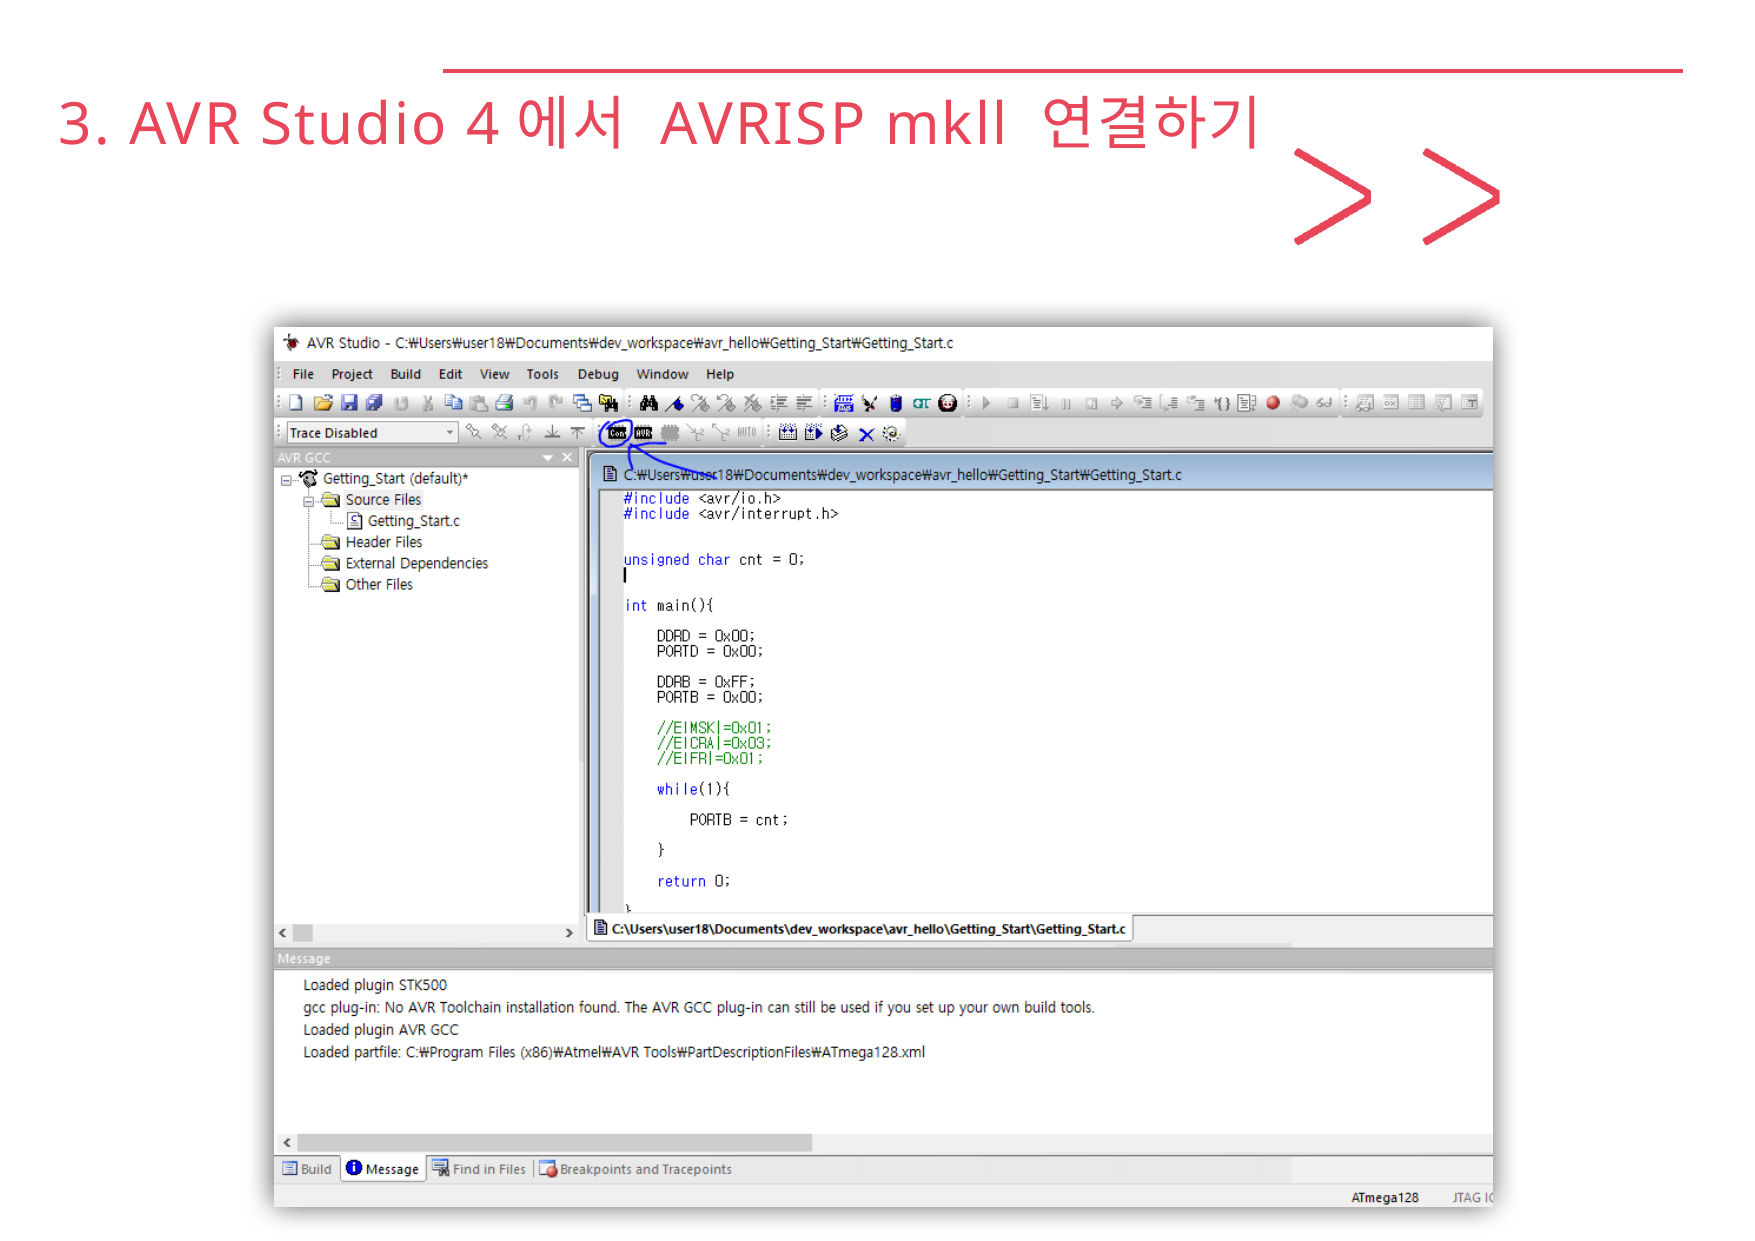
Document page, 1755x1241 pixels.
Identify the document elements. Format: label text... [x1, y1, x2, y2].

title 3. AVR Studio 4에서 AVRISP mkll 연결하기 [59, 64, 1321, 254]
picture [1290, 128, 1504, 261]
picture [274, 327, 1493, 1207]
